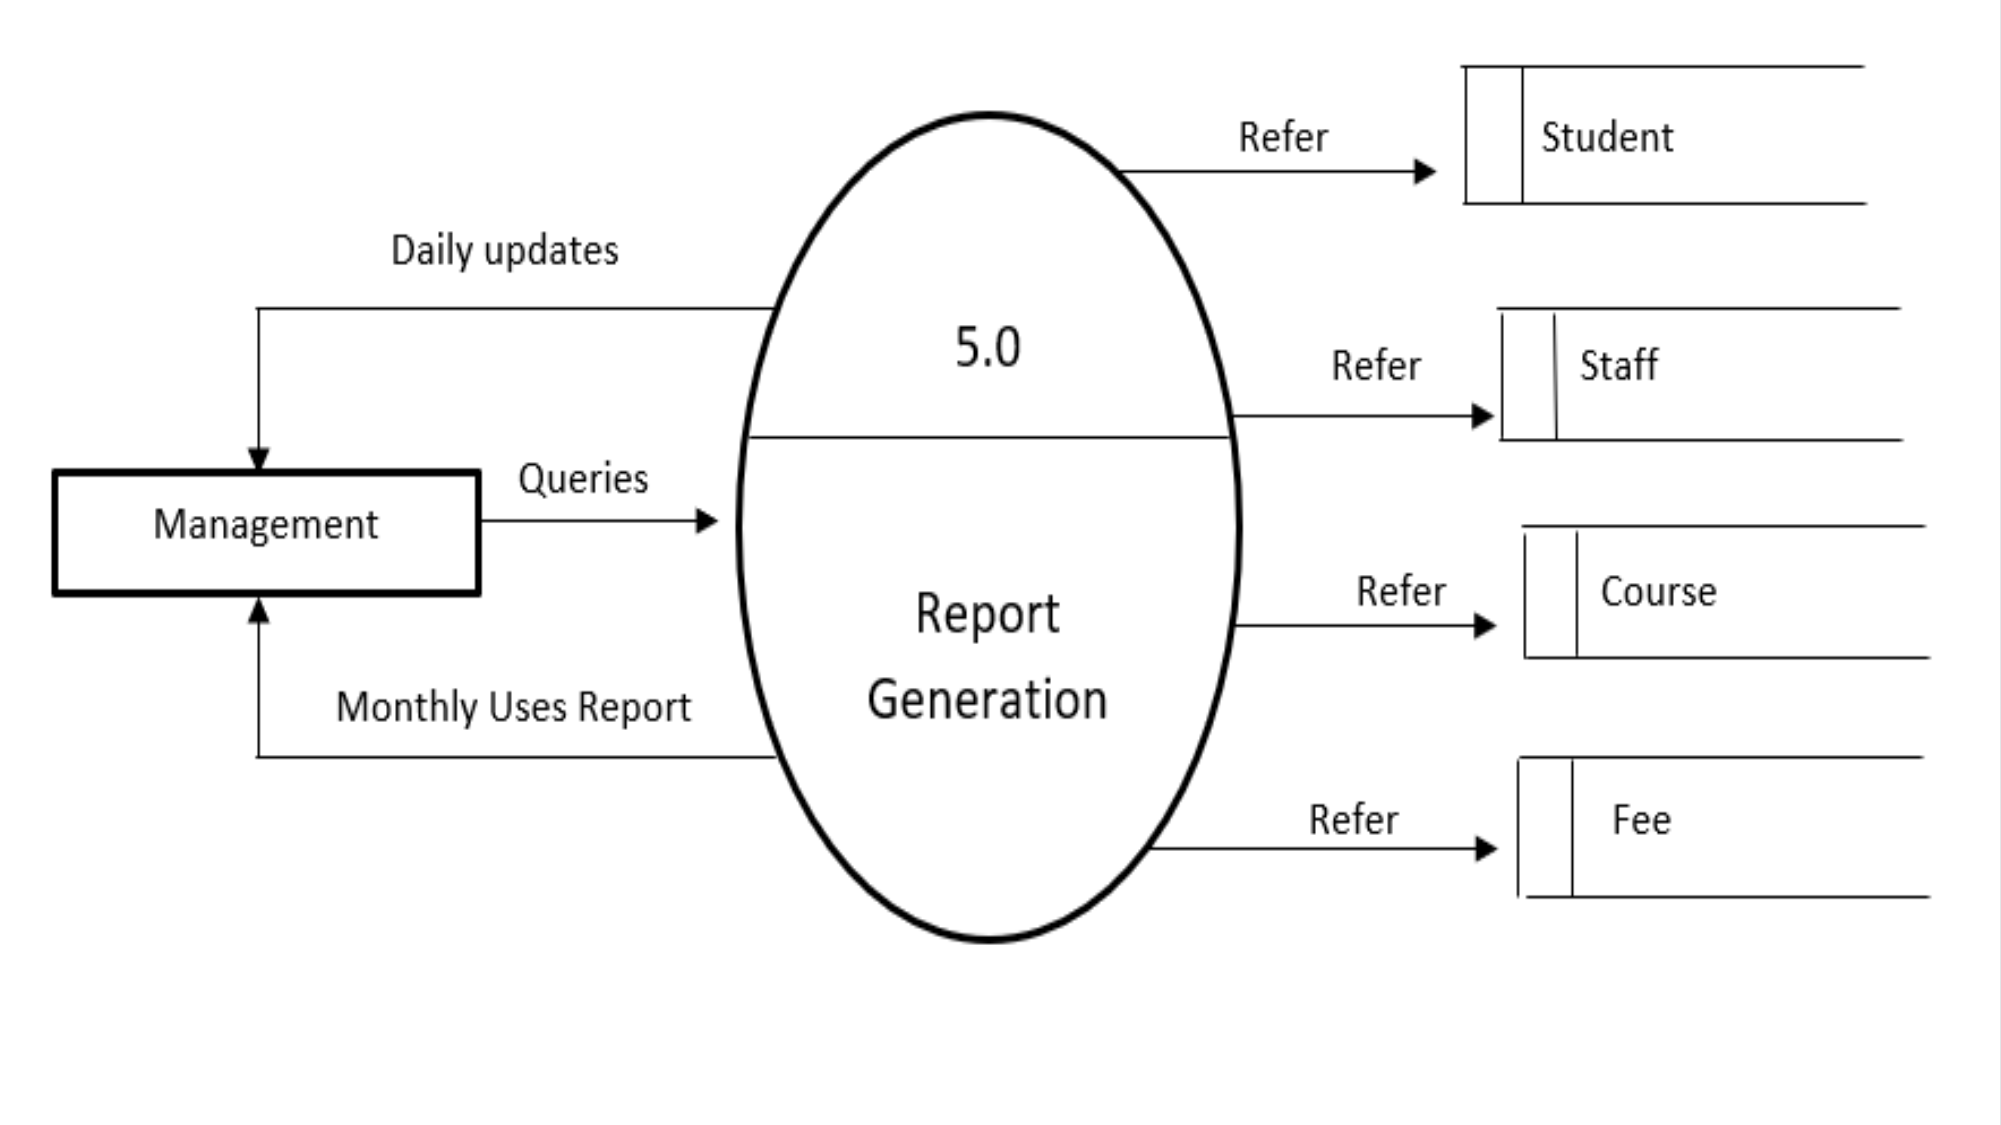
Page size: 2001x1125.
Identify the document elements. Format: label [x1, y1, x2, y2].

list [0, 0, 2000, 1125]
